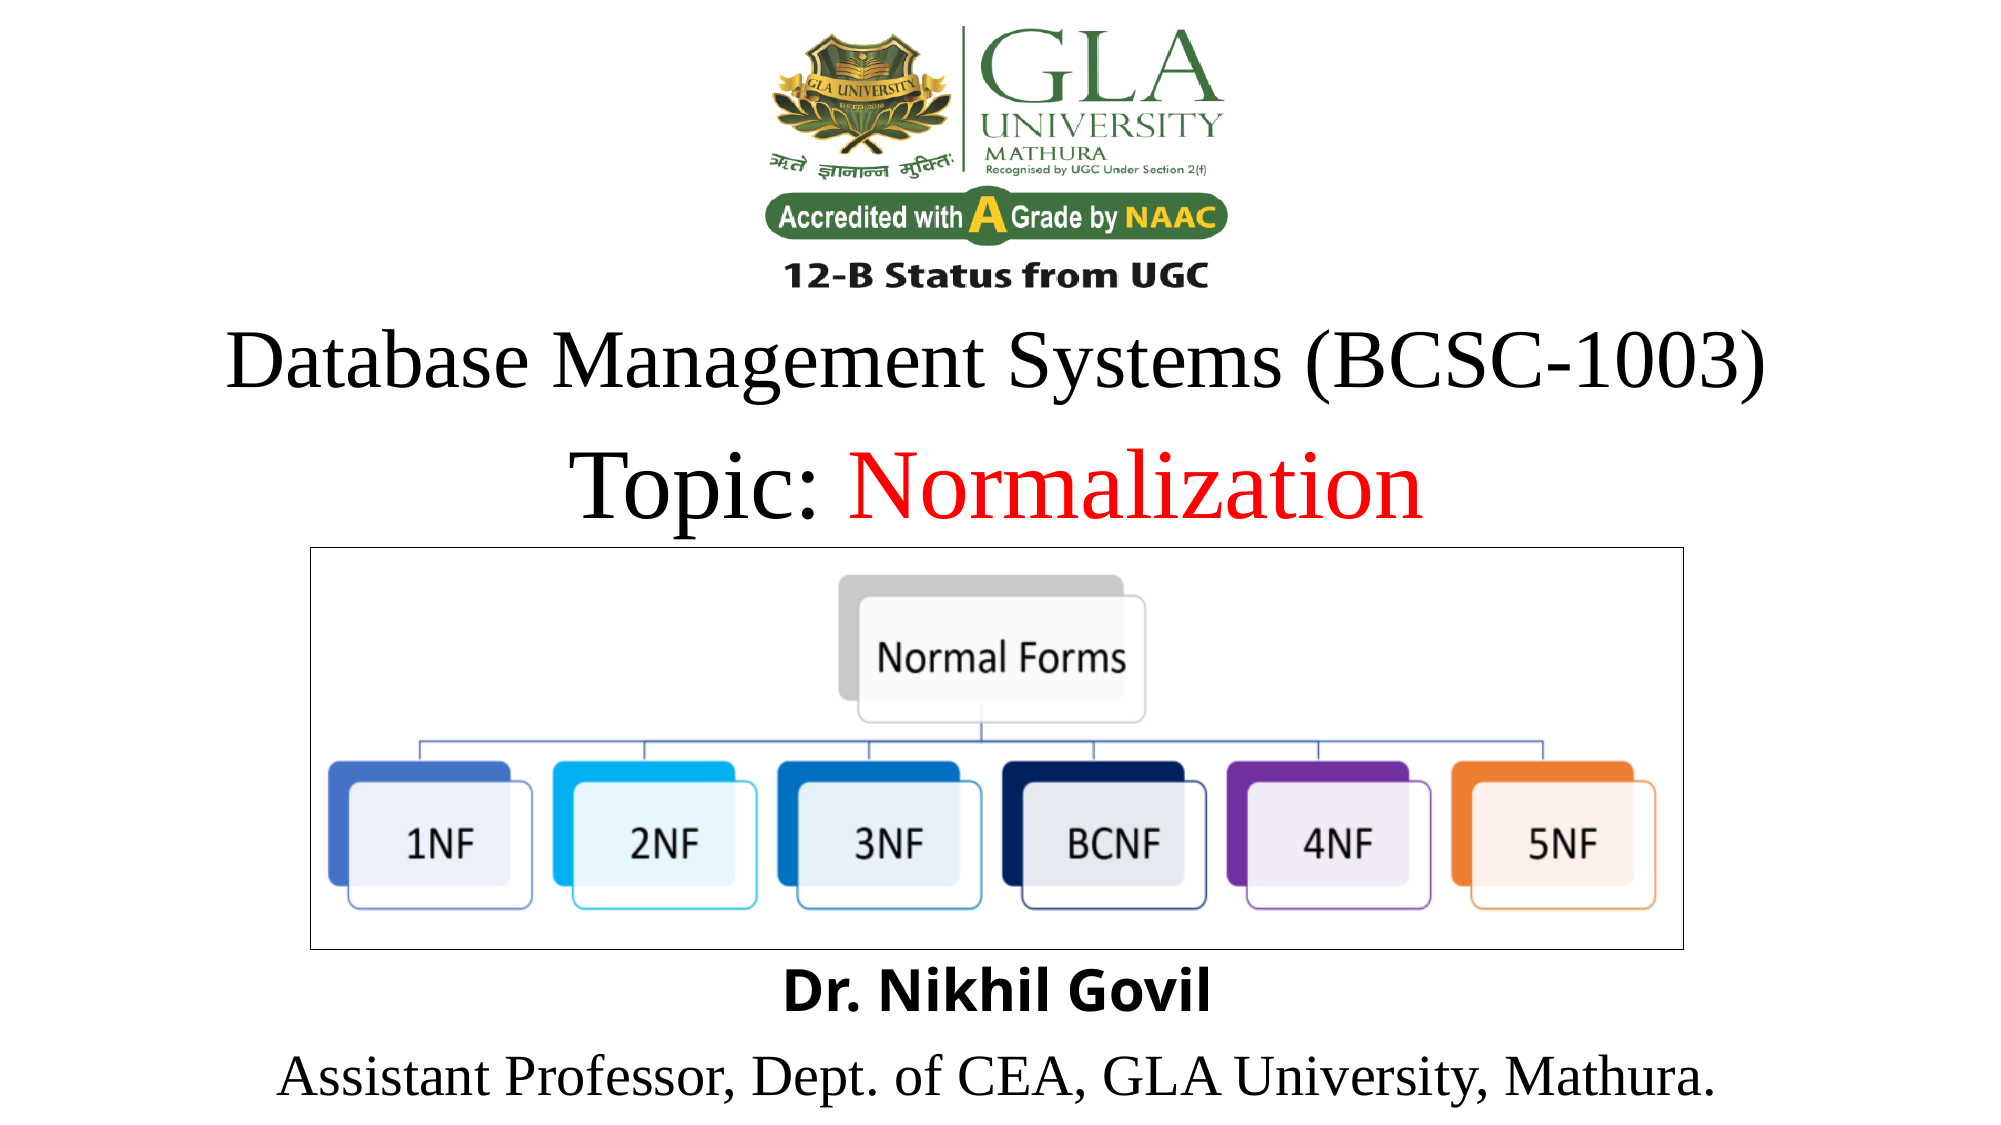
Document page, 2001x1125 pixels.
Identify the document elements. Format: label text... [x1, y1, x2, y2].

text_box Dr. Nikhil Govil Assistant Professor, Dept. of CEA, GLA University, Mathura. [247, 954, 1748, 1106]
picture [310, 547, 1684, 950]
subtitle Topic: Normalization [64, 425, 1930, 543]
picture [753, 16, 1241, 297]
text_box Database Management Systems (BCSC-1003) [94, 308, 1900, 423]
